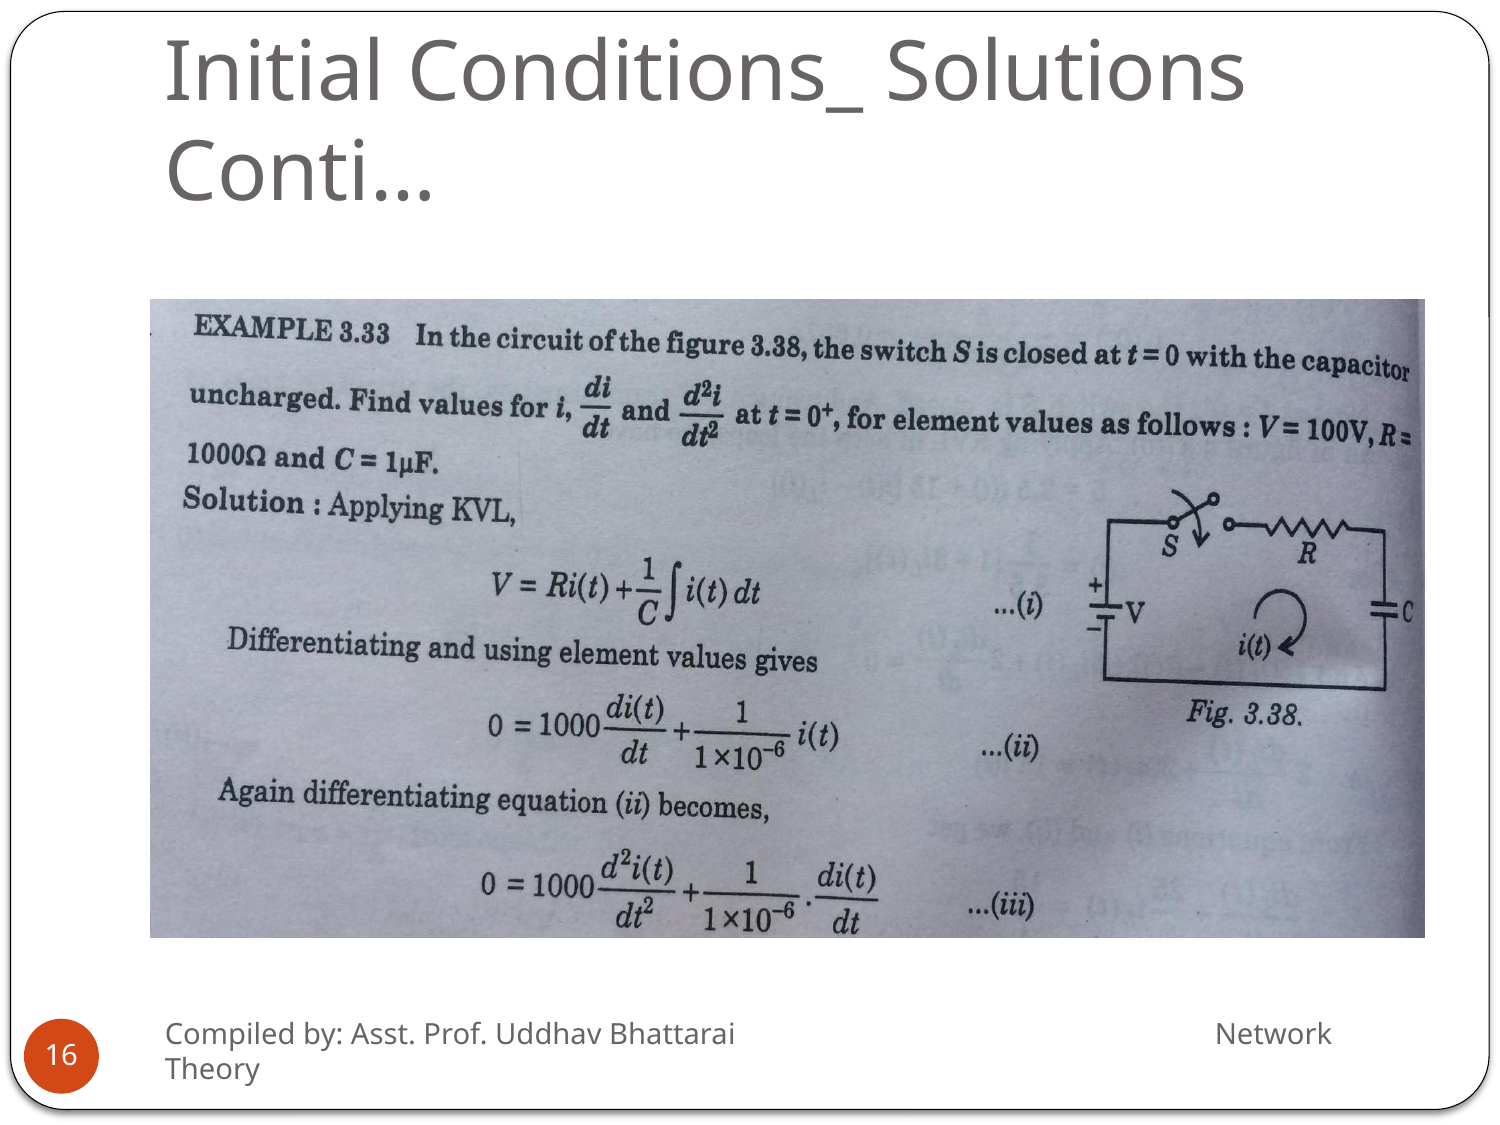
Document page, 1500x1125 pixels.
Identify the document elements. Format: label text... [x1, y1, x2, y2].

title Initial Conditions_ Solutions Conti… [150, 45, 1425, 233]
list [149, 299, 1426, 938]
slide_number 16 [23, 1018, 99, 1094]
footer Compiled by: Asst. Prof. Uddhav Bhattarai Network Theory [150, 1012, 1425, 1088]
